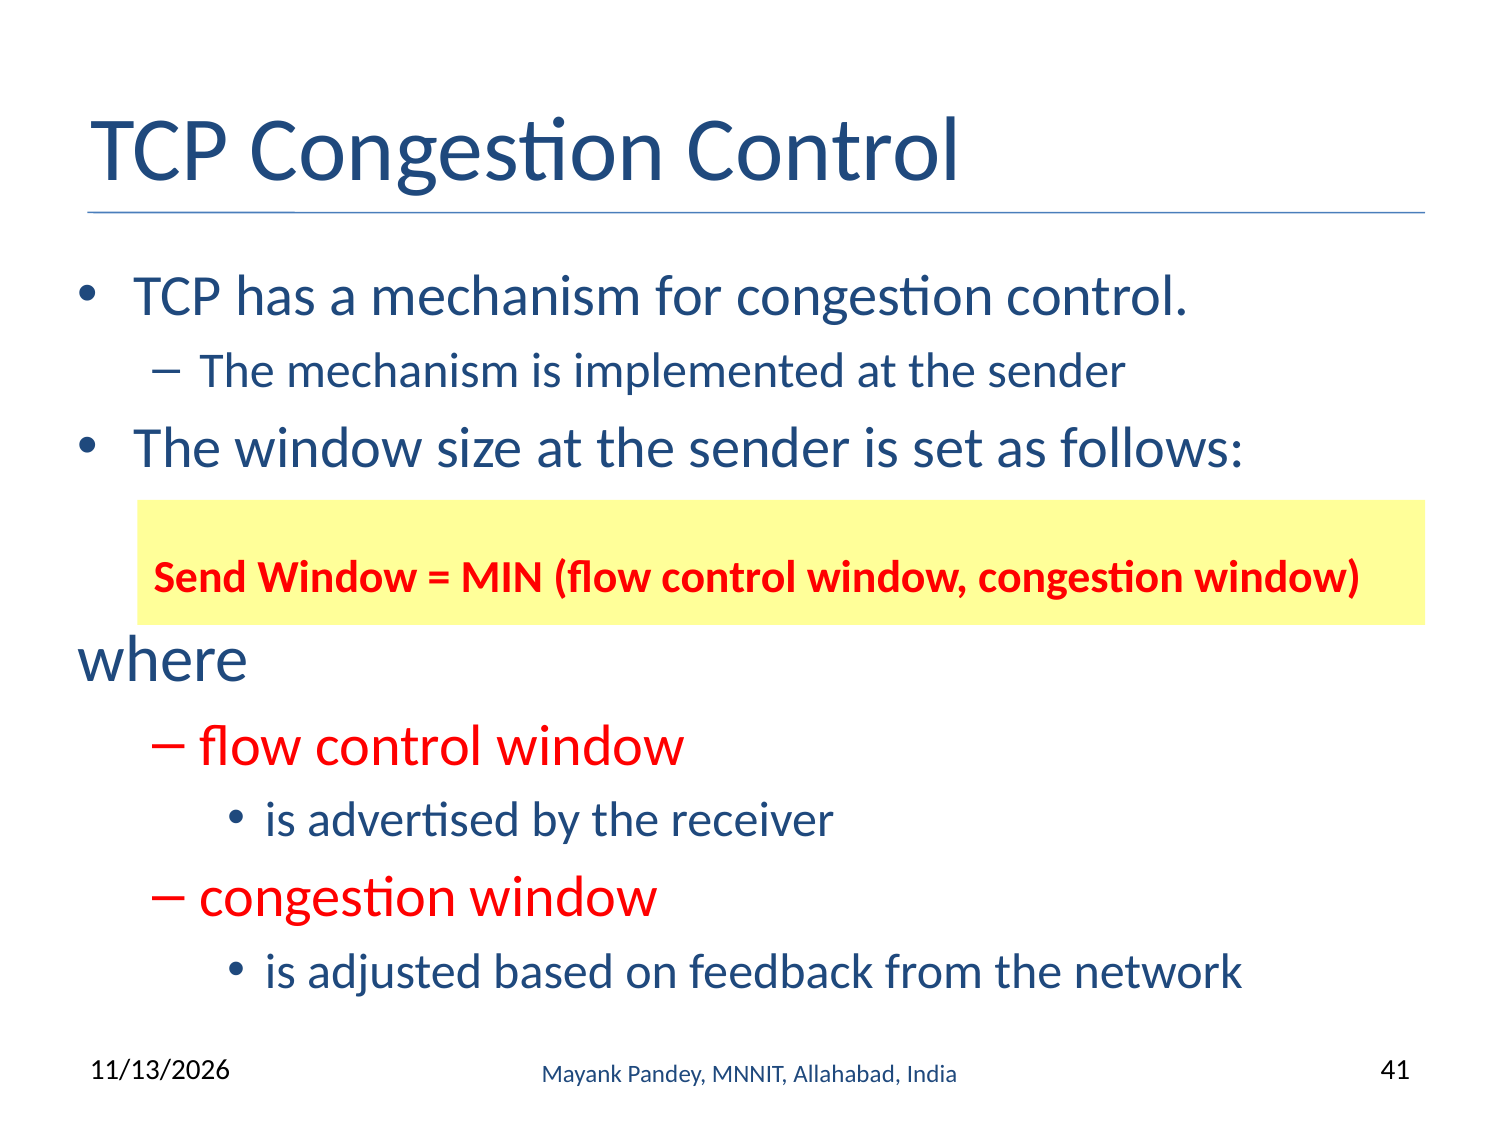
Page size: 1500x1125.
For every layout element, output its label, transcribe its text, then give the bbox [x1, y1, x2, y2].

list TCP has a mechanism for congestion control. The mechanism is implemented at the sender The window size at the sender is set as follows: Send Window = MIN (flow control window, congestion window) where flow control window is advertised by the receiver congestion window is adjusted based on feedback from the network [62, 249, 1476, 1023]
footer Mayank Pandey, MNNIT, Allahabad, India [512, 1042, 988, 1103]
title TCP Congestion Control [74, 49, 1426, 238]
slide_number 41 [1312, 1042, 1425, 1103]
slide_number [75, 1042, 425, 1103]
